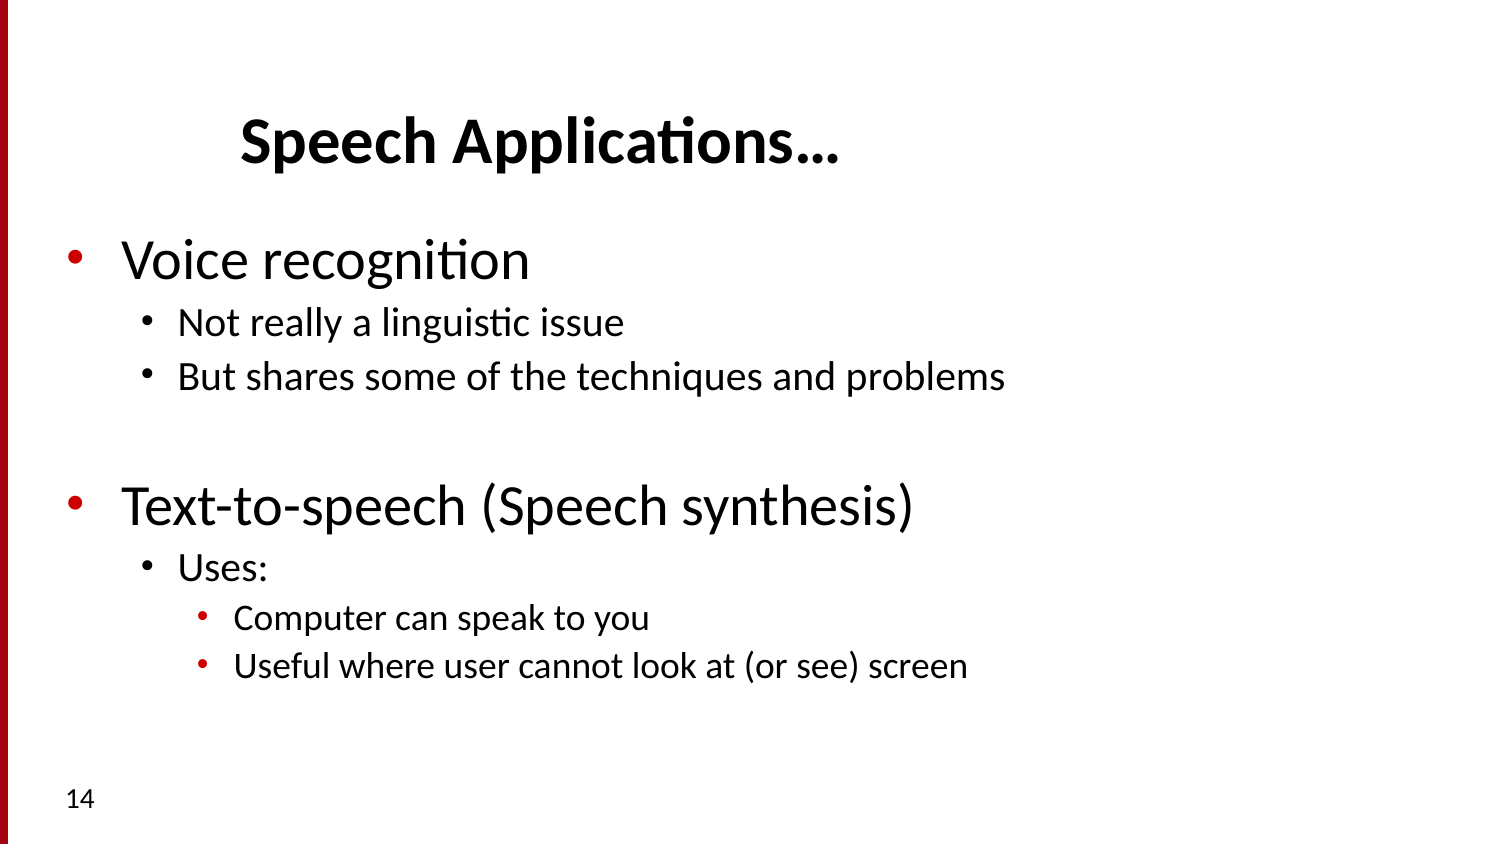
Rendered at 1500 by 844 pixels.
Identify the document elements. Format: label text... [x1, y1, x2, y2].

title Speech Applications… [225, 62, 1450, 185]
list Voice recognition Not really a linguistic issue But shares some of the techniques and problems Text-to-speech (Speech synthesis) Uses: Computer can speak to you Useful where user cannot look at (or see) screen [50, 221, 1450, 769]
slide_number 14 [49, 771, 376, 829]
